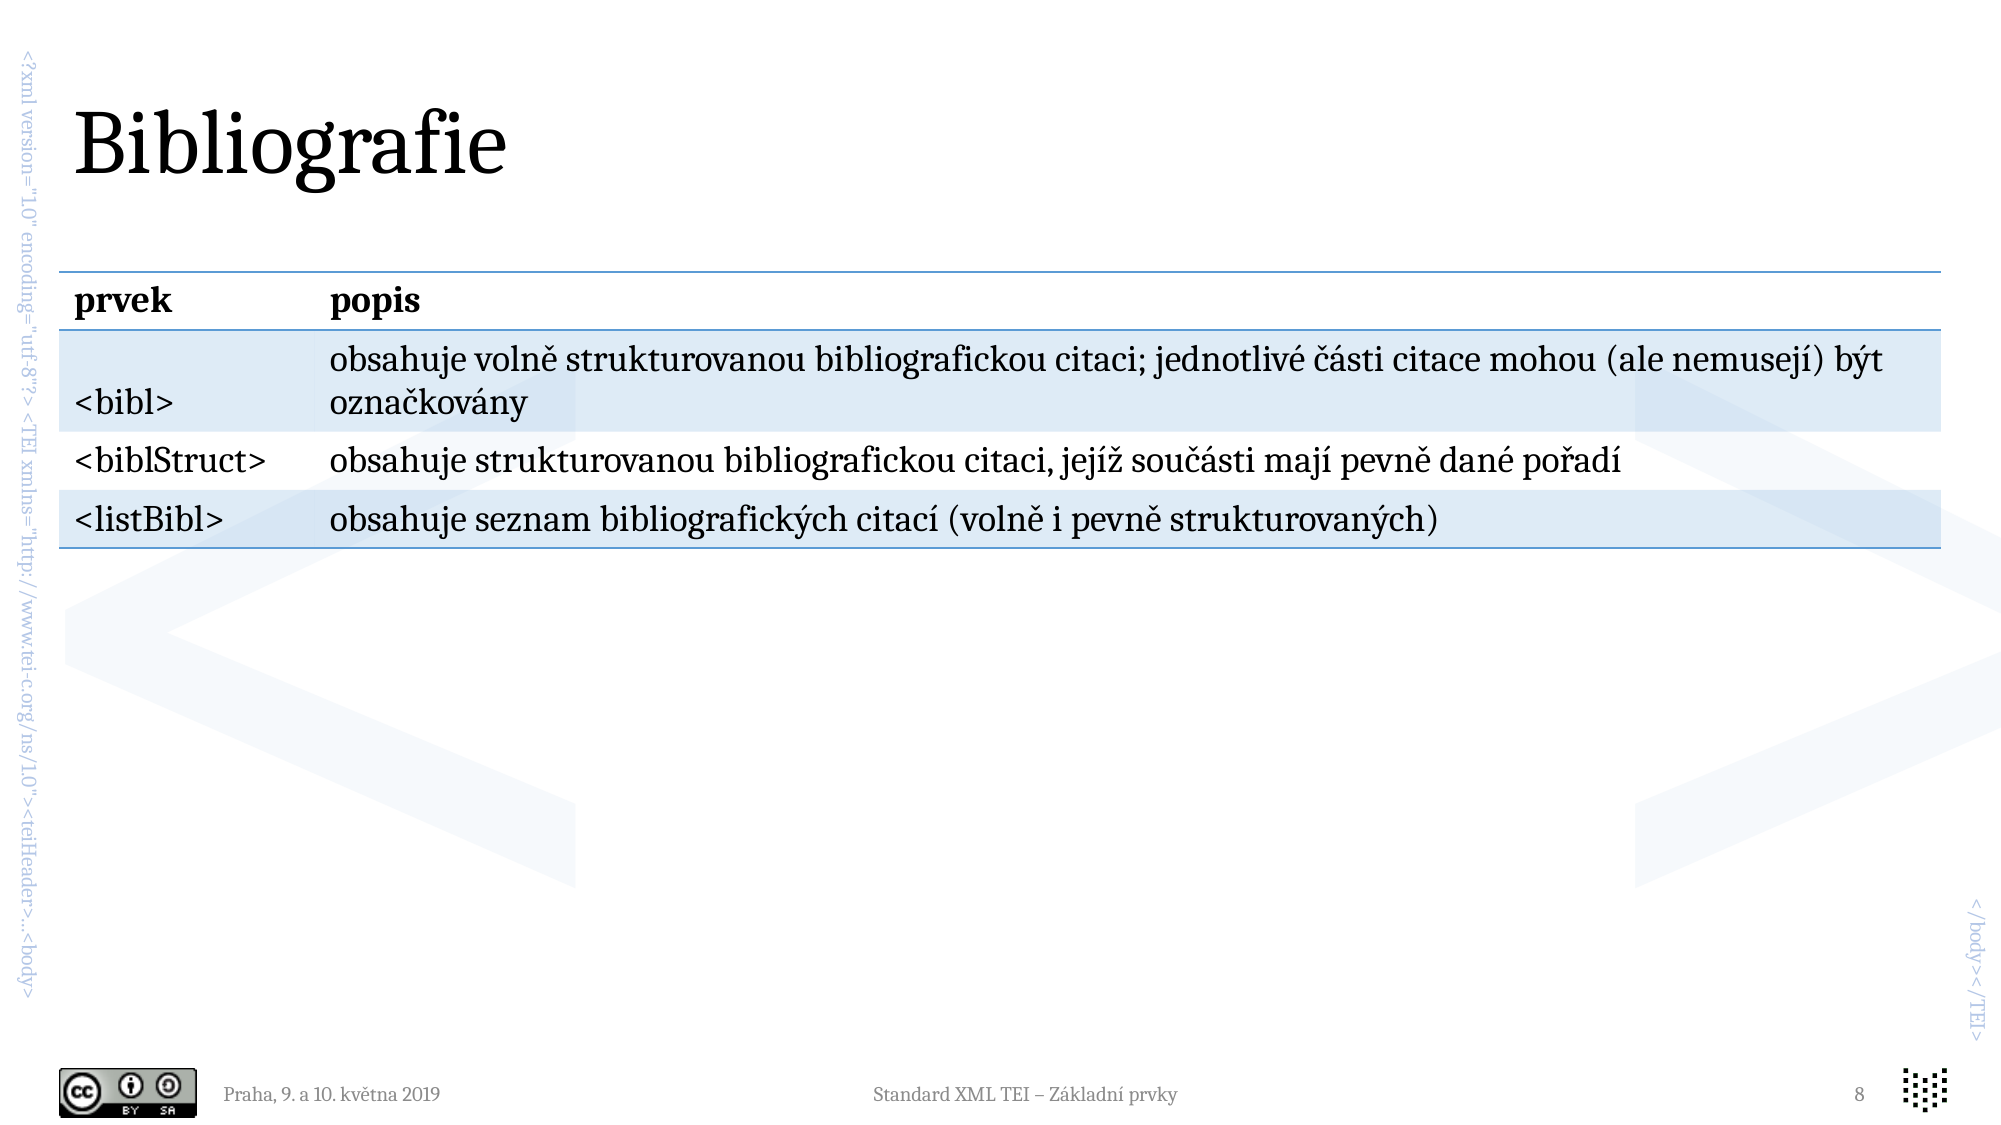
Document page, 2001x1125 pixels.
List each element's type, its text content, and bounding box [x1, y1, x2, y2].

table_cell obsahuje seznam bibliografických citací (volně i pevně strukturovaných) [315, 490, 1941, 547]
table_header popis [315, 273, 1941, 329]
picture [59, 1068, 197, 1118]
table_cell <biblStruct> [59, 432, 315, 490]
picture [1899, 1066, 1949, 1114]
table_cell <listBibl> [59, 490, 315, 547]
footer Standard XML TEI – Základní prvky [569, 1075, 1483, 1111]
title Bibliografie [59, 35, 1949, 253]
table_cell obsahuje strukturovanou bibliografickou citaci, jejíž součásti mají pevně dané pořadí [315, 432, 1941, 490]
slide_number Praha, 9. a 10. května 2019 [208, 1075, 532, 1111]
slide_number 8 [1507, 1075, 1880, 1111]
table_cell obsahuje volně strukturovanou bibliografickou citaci; jednotlivé části citace mohou (ale nemusejí) být označkovány [315, 331, 1941, 432]
table_header prvek [59, 273, 315, 329]
table_cell <bibl> [59, 331, 315, 432]
